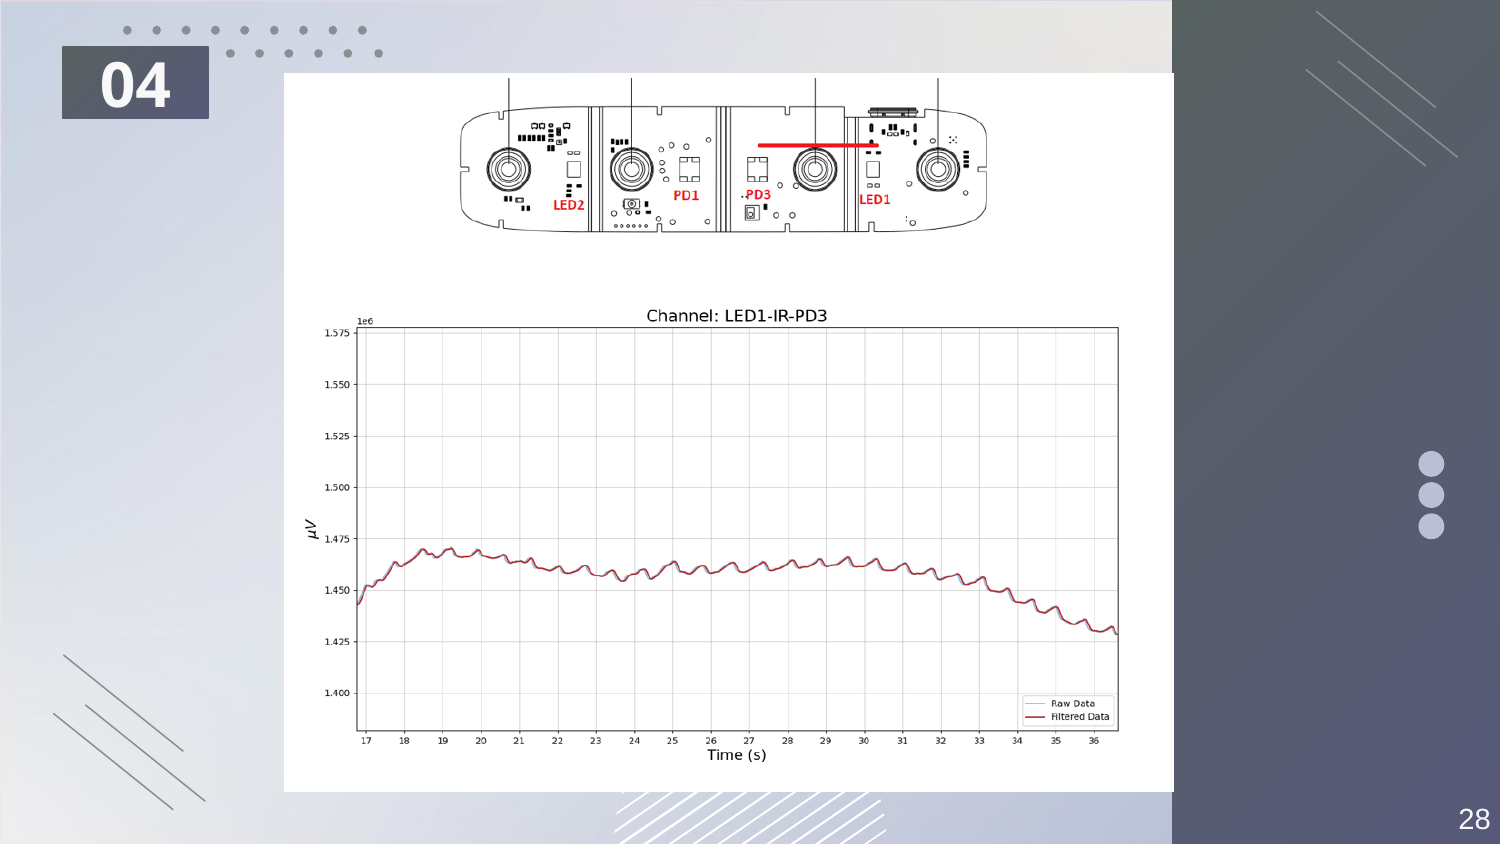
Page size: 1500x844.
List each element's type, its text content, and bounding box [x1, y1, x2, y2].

text_box 28 [1443, 793, 1500, 843]
text_box 04 [62, 46, 209, 119]
picture [2, 2, 1174, 844]
